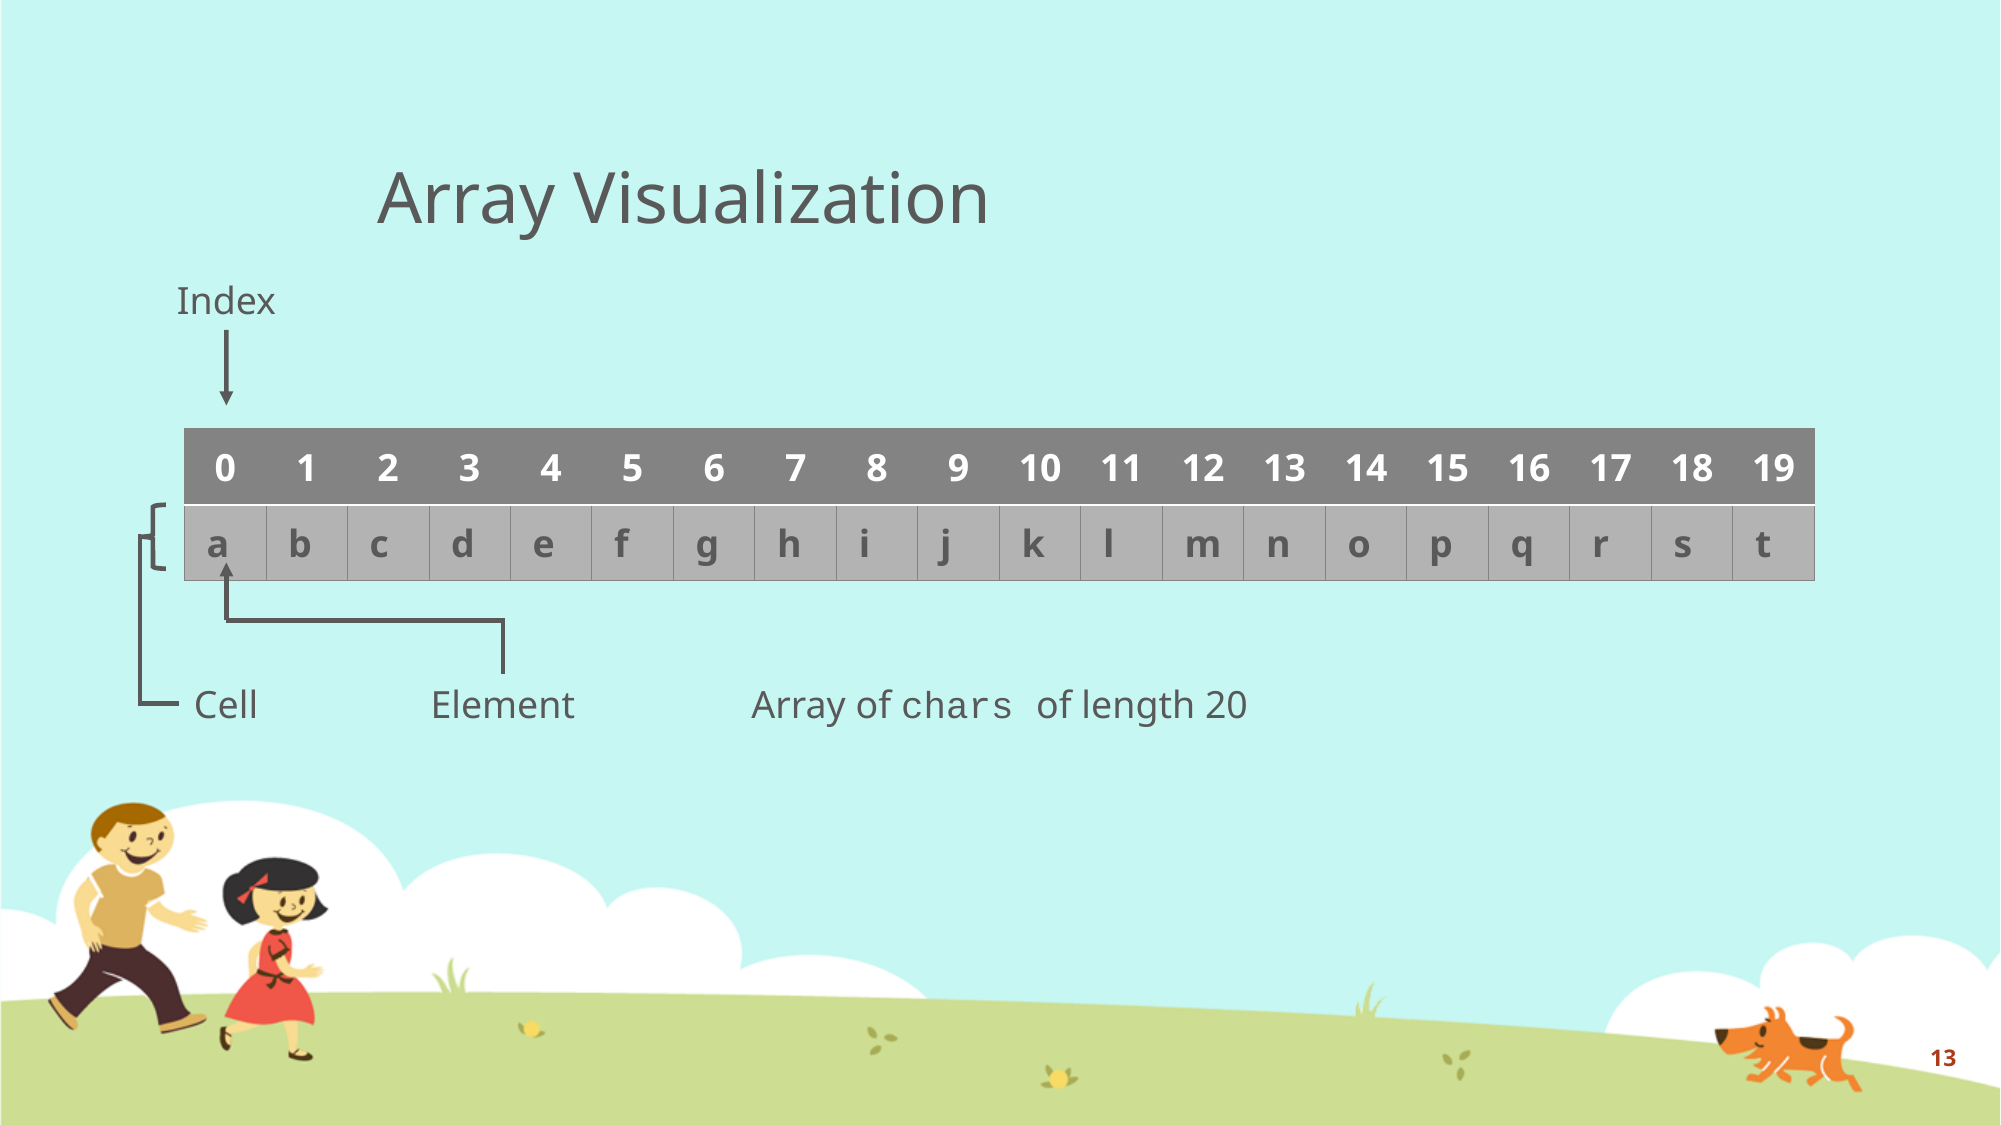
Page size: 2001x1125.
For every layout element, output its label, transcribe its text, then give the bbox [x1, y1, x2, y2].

table_cell l [1081, 506, 1162, 580]
text_box Array of chars of length 20 [736, 673, 1264, 734]
table_cell g [674, 506, 754, 580]
table_header 0 [185, 429, 266, 504]
table_cell p [1407, 506, 1488, 580]
text_box Element [415, 673, 591, 734]
table_cell j [918, 506, 999, 580]
table_cell r [1570, 506, 1651, 580]
table_header 11 [1081, 429, 1162, 504]
table_header 7 [755, 429, 836, 504]
table_cell d [430, 506, 510, 580]
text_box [139, 536, 179, 705]
table_header 4 [511, 429, 591, 504]
table_header 13 [1244, 429, 1325, 504]
table_header 12 [1163, 429, 1243, 504]
table_header 15 [1407, 429, 1488, 504]
table_cell o [1326, 506, 1406, 580]
table_cell f [592, 506, 673, 580]
table_cell k [1000, 506, 1080, 580]
table_cell m [1163, 506, 1243, 580]
table_header 1 [267, 429, 347, 504]
table_cell c [348, 506, 429, 580]
table_cell s [1652, 506, 1732, 580]
table_header 8 [837, 429, 917, 504]
table_cell i [837, 506, 917, 580]
table_cell q [1489, 506, 1569, 580]
table_cell e [511, 506, 591, 580]
table_header 5 [592, 429, 673, 504]
table_header 2 [348, 429, 429, 504]
table_header 19 [1733, 429, 1814, 504]
table_cell n [1244, 506, 1325, 580]
table_header 10 [1000, 429, 1080, 504]
picture [0, 0, 2001, 1125]
table_cell t [1733, 506, 1814, 580]
table_cell a [185, 506, 266, 580]
table_header 9 [918, 429, 999, 504]
slide_number 13 [1899, 1030, 1988, 1088]
table_header 14 [1326, 429, 1406, 504]
table_cell h [755, 506, 836, 580]
table_header 3 [430, 429, 510, 504]
text_box Index [162, 270, 291, 330]
text_box Cell [179, 673, 274, 734]
table_header 16 [1489, 429, 1569, 504]
table_header 18 [1652, 429, 1732, 504]
title Array Visualization [362, 50, 1900, 247]
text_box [337, 508, 392, 786]
table_header 6 [674, 429, 754, 504]
text_box [145, 504, 166, 536]
table_header 17 [1570, 429, 1651, 504]
table_cell b [267, 506, 347, 580]
